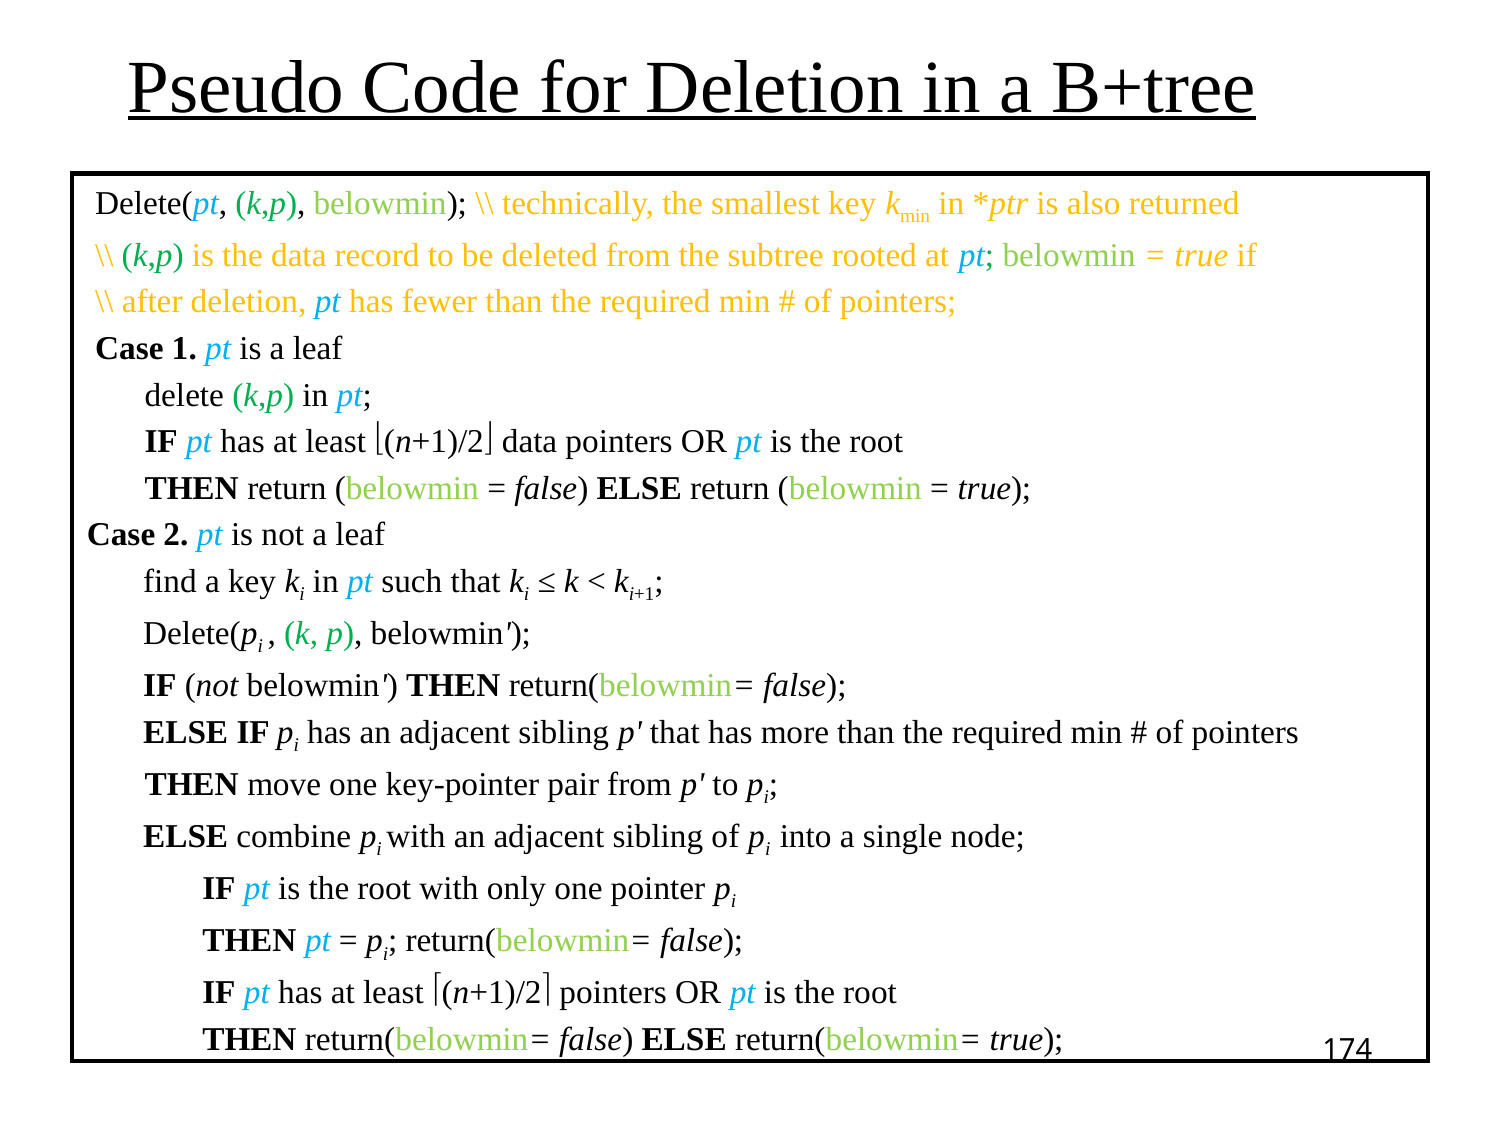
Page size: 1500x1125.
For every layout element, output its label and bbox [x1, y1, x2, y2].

slide_number [1074, 1023, 1388, 1099]
list [71, 173, 1429, 1061]
title [112, 43, 1388, 121]
